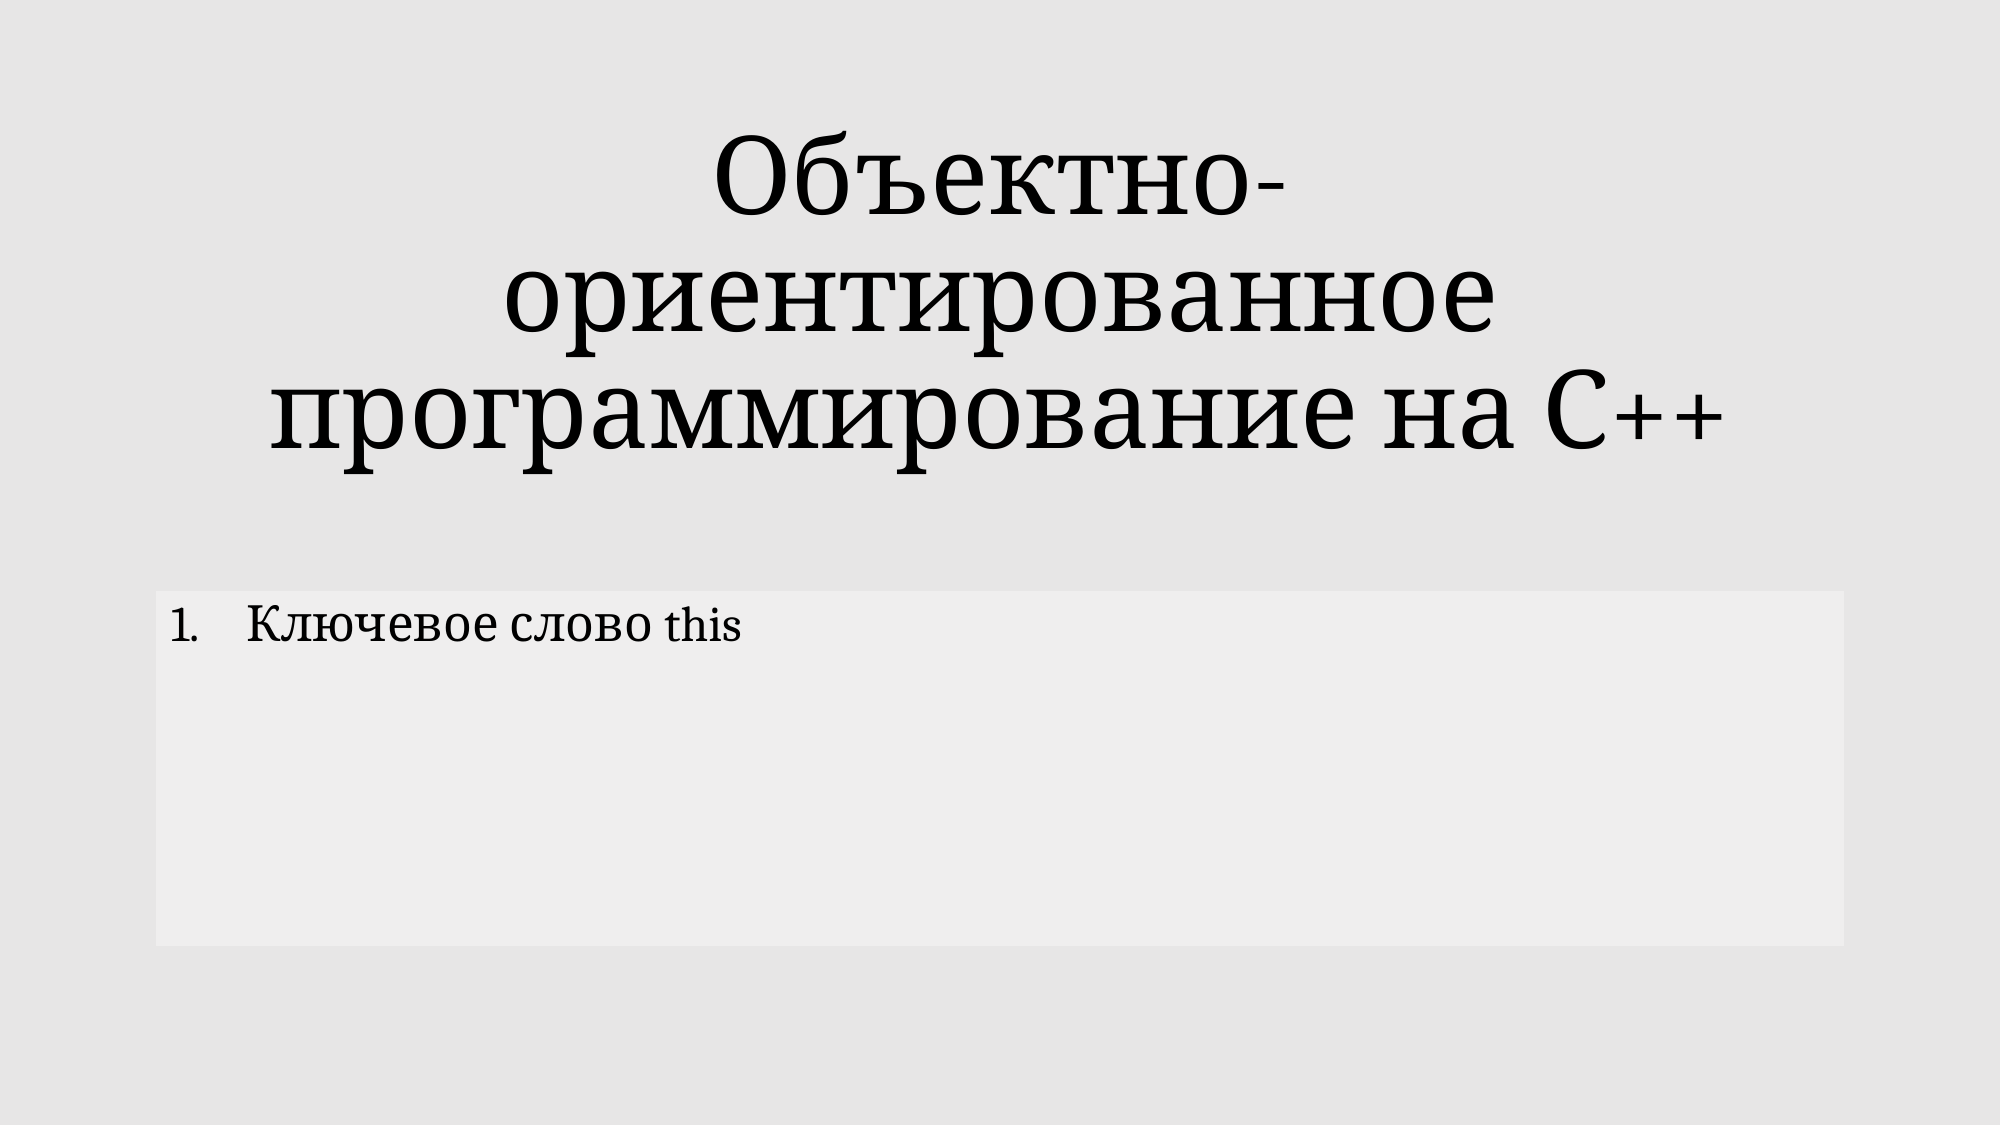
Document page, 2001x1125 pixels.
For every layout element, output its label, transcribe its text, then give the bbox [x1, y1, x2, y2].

subtitle Ключевое слово this [156, 590, 1844, 946]
title Объектно-ориентированное программирование на С++ [249, 88, 1750, 480]
